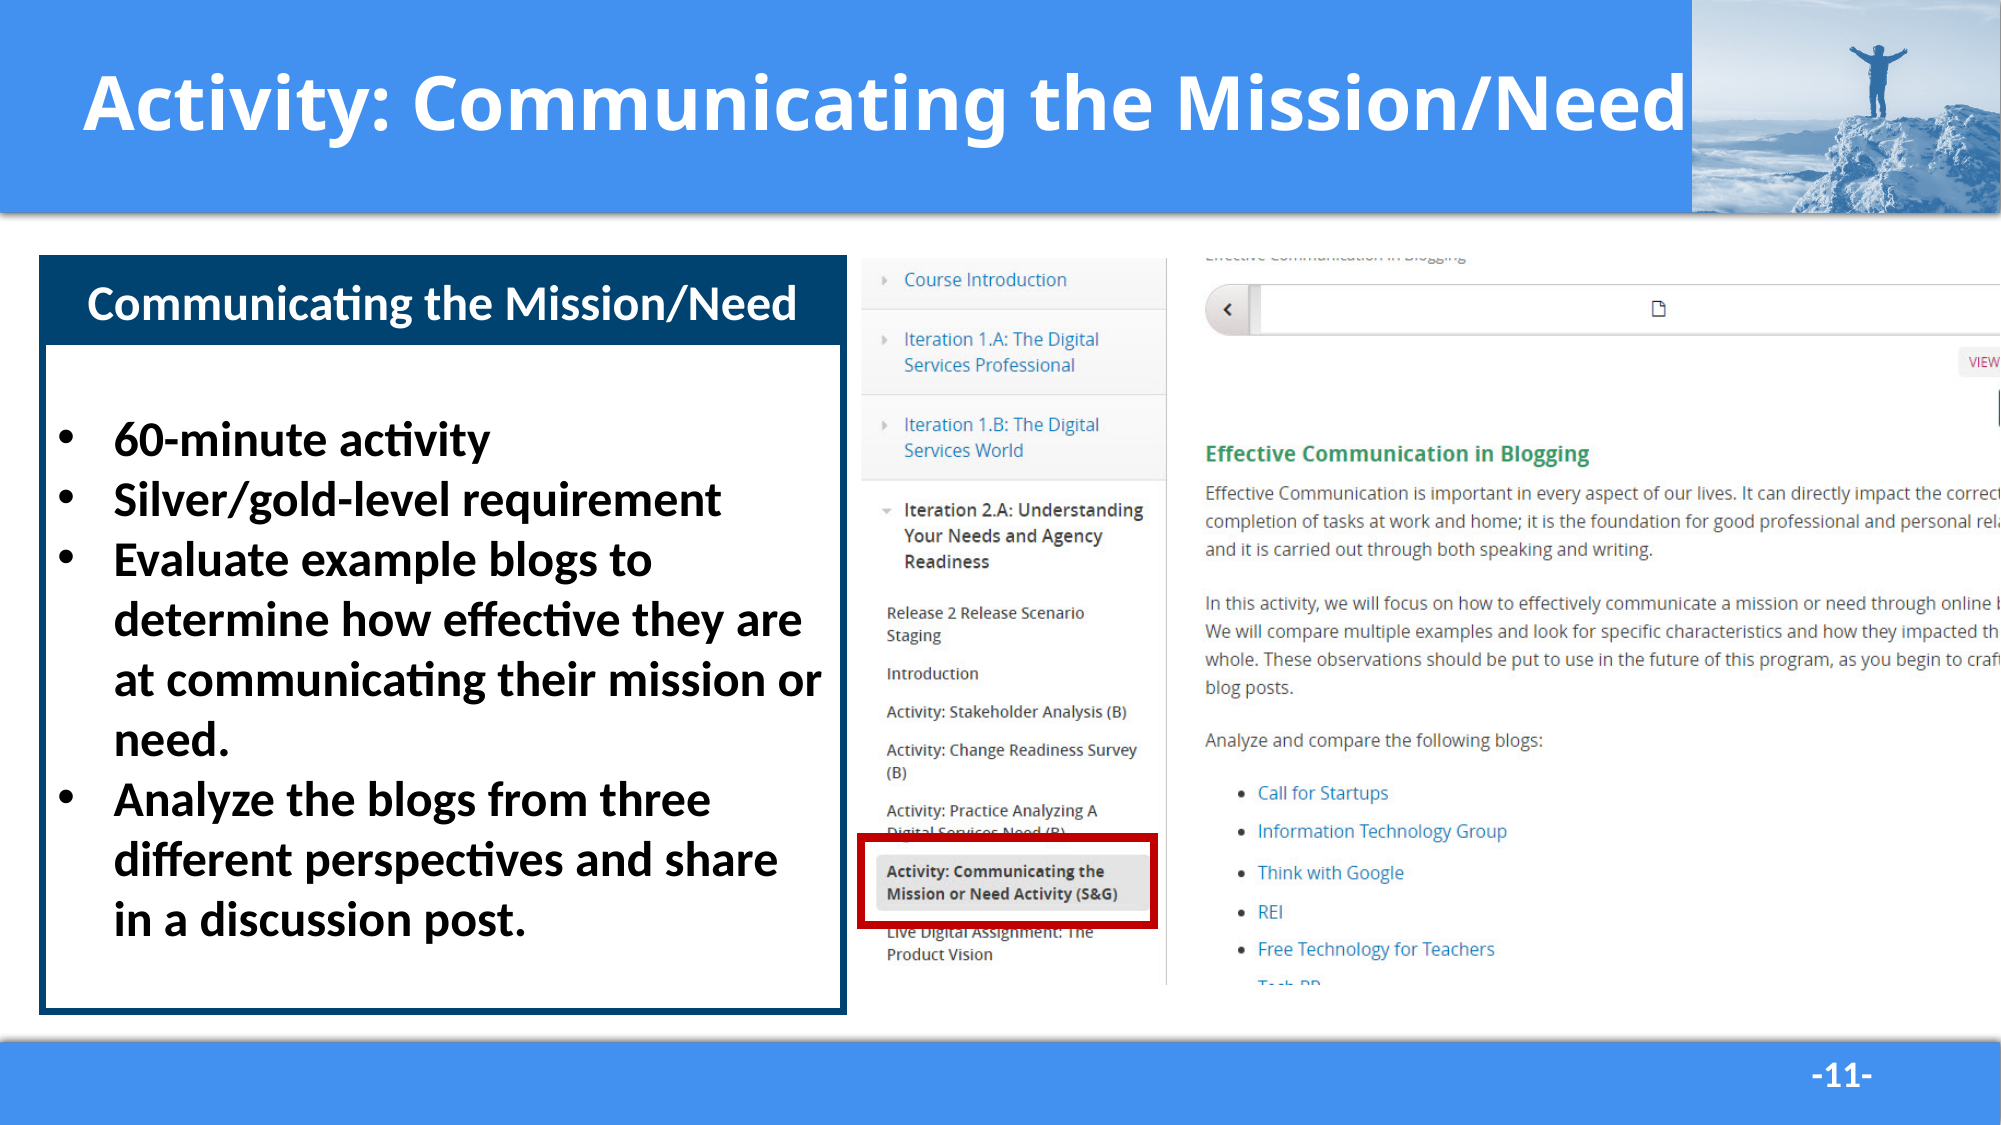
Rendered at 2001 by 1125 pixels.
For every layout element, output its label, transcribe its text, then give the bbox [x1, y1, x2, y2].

text_box 60-minute activity Silver/gold-level requirement Evaluate example blogs to determine how effective they are at communicating their mission or need. Analyze the blogs from three different perspectives and share in a discussion post. [41, 340, 845, 1013]
picture [861, 258, 2000, 985]
text_box Communicating the Mission/Need [41, 257, 845, 340]
title Activity: Communicating the Mission/Need [68, 0, 1932, 215]
